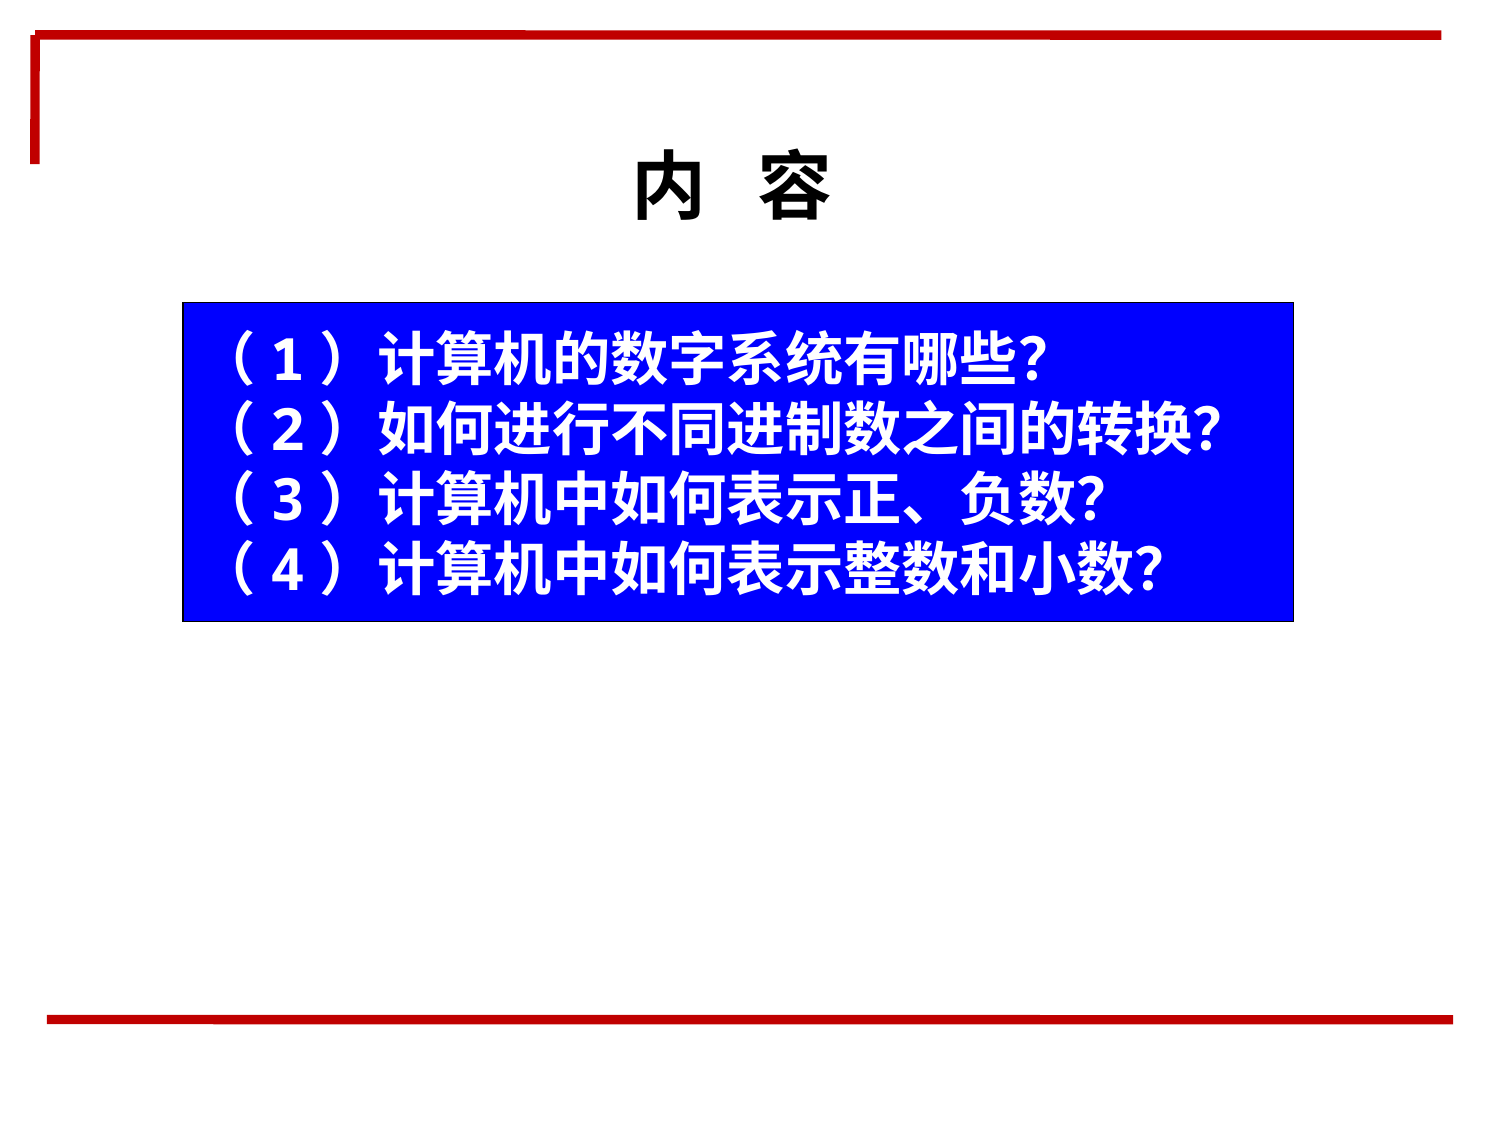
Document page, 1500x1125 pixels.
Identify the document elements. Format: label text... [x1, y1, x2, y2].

text_box （1）计算机的数字系统有哪些？ （2）如何进行不同进制数之间的转换？ （3）计算机中如何表示正、负数？ （4）计算机中如何表示整数和小数？ [183, 302, 1294, 622]
text_box 内 容 [147, 137, 1317, 230]
